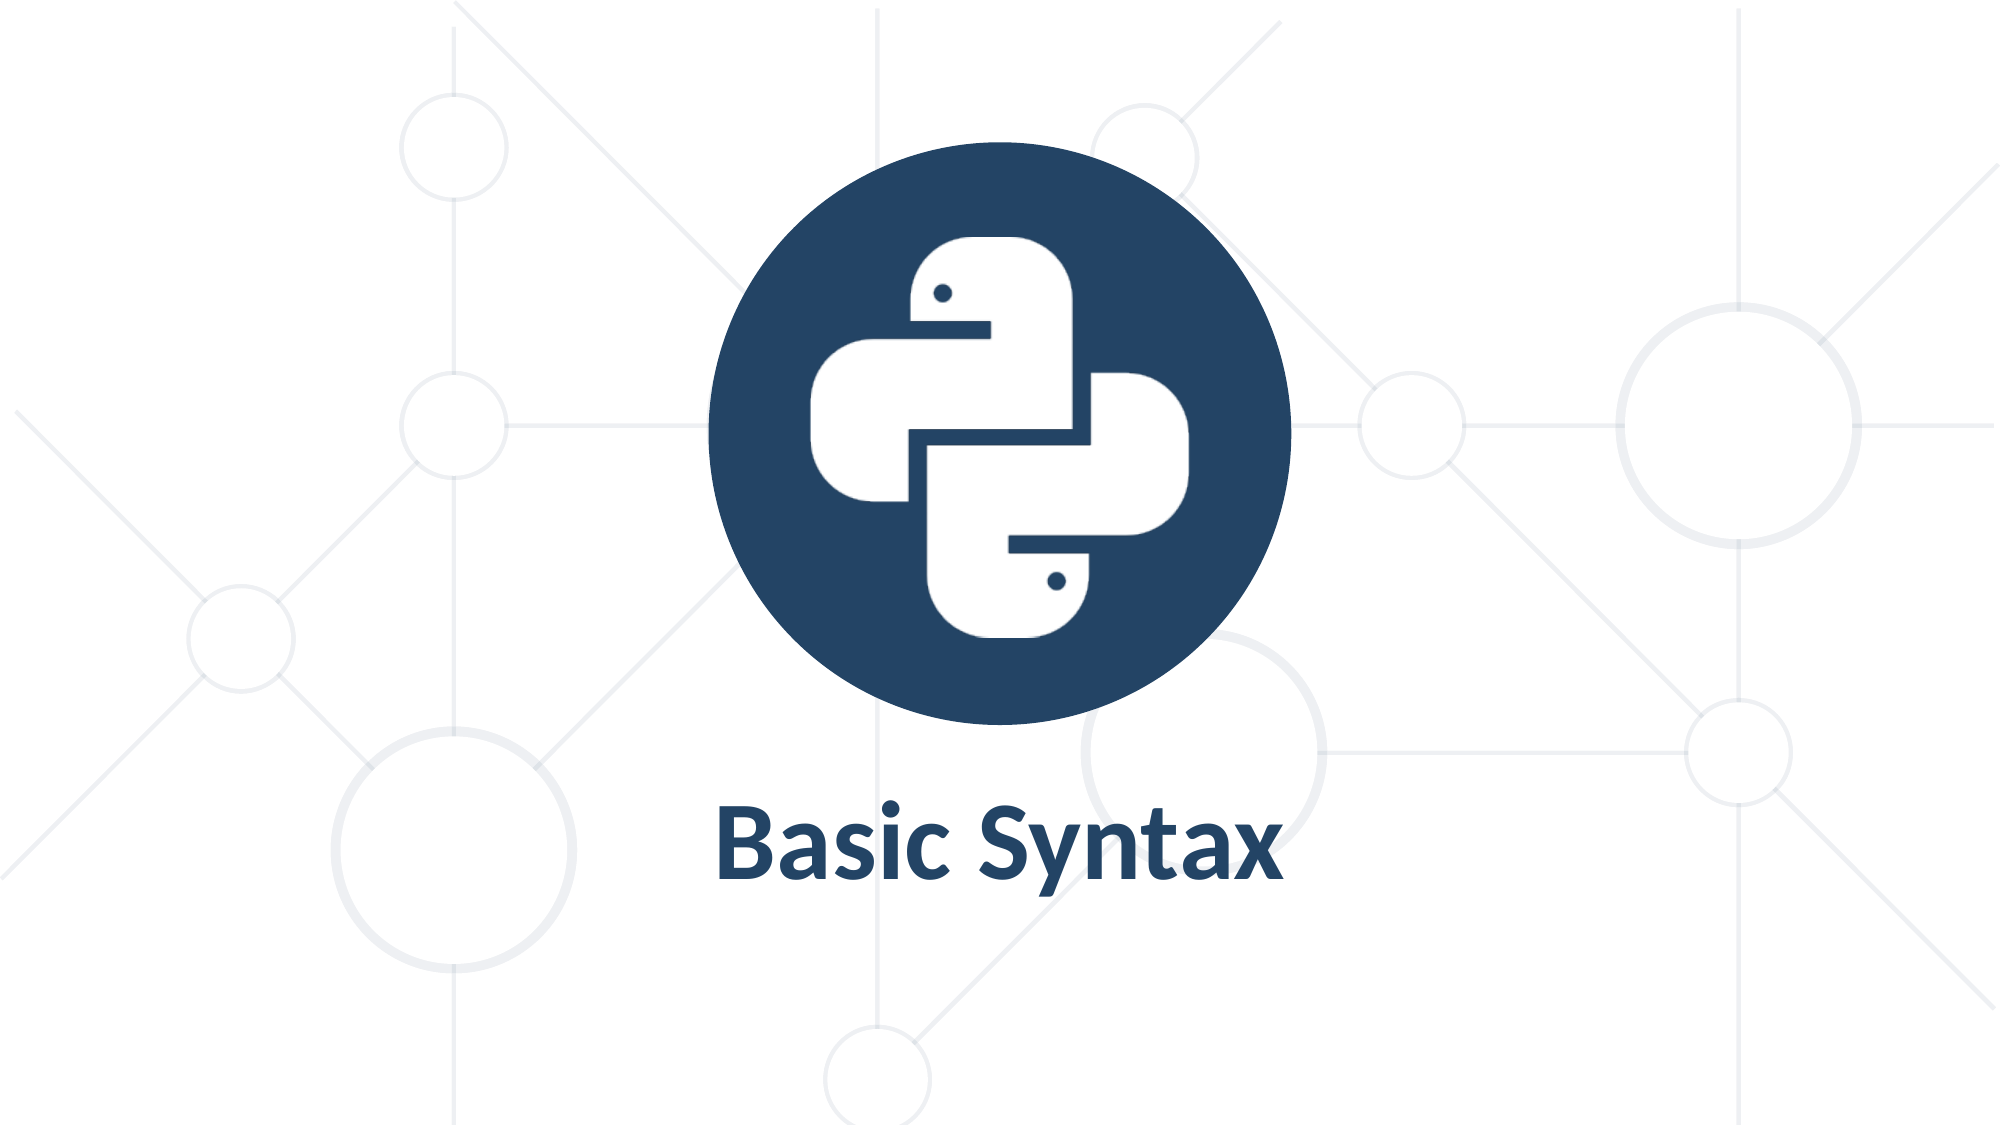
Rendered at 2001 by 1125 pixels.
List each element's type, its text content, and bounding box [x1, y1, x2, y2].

title Basic Syntax [100, 771, 1900, 898]
picture [799, 237, 1201, 638]
